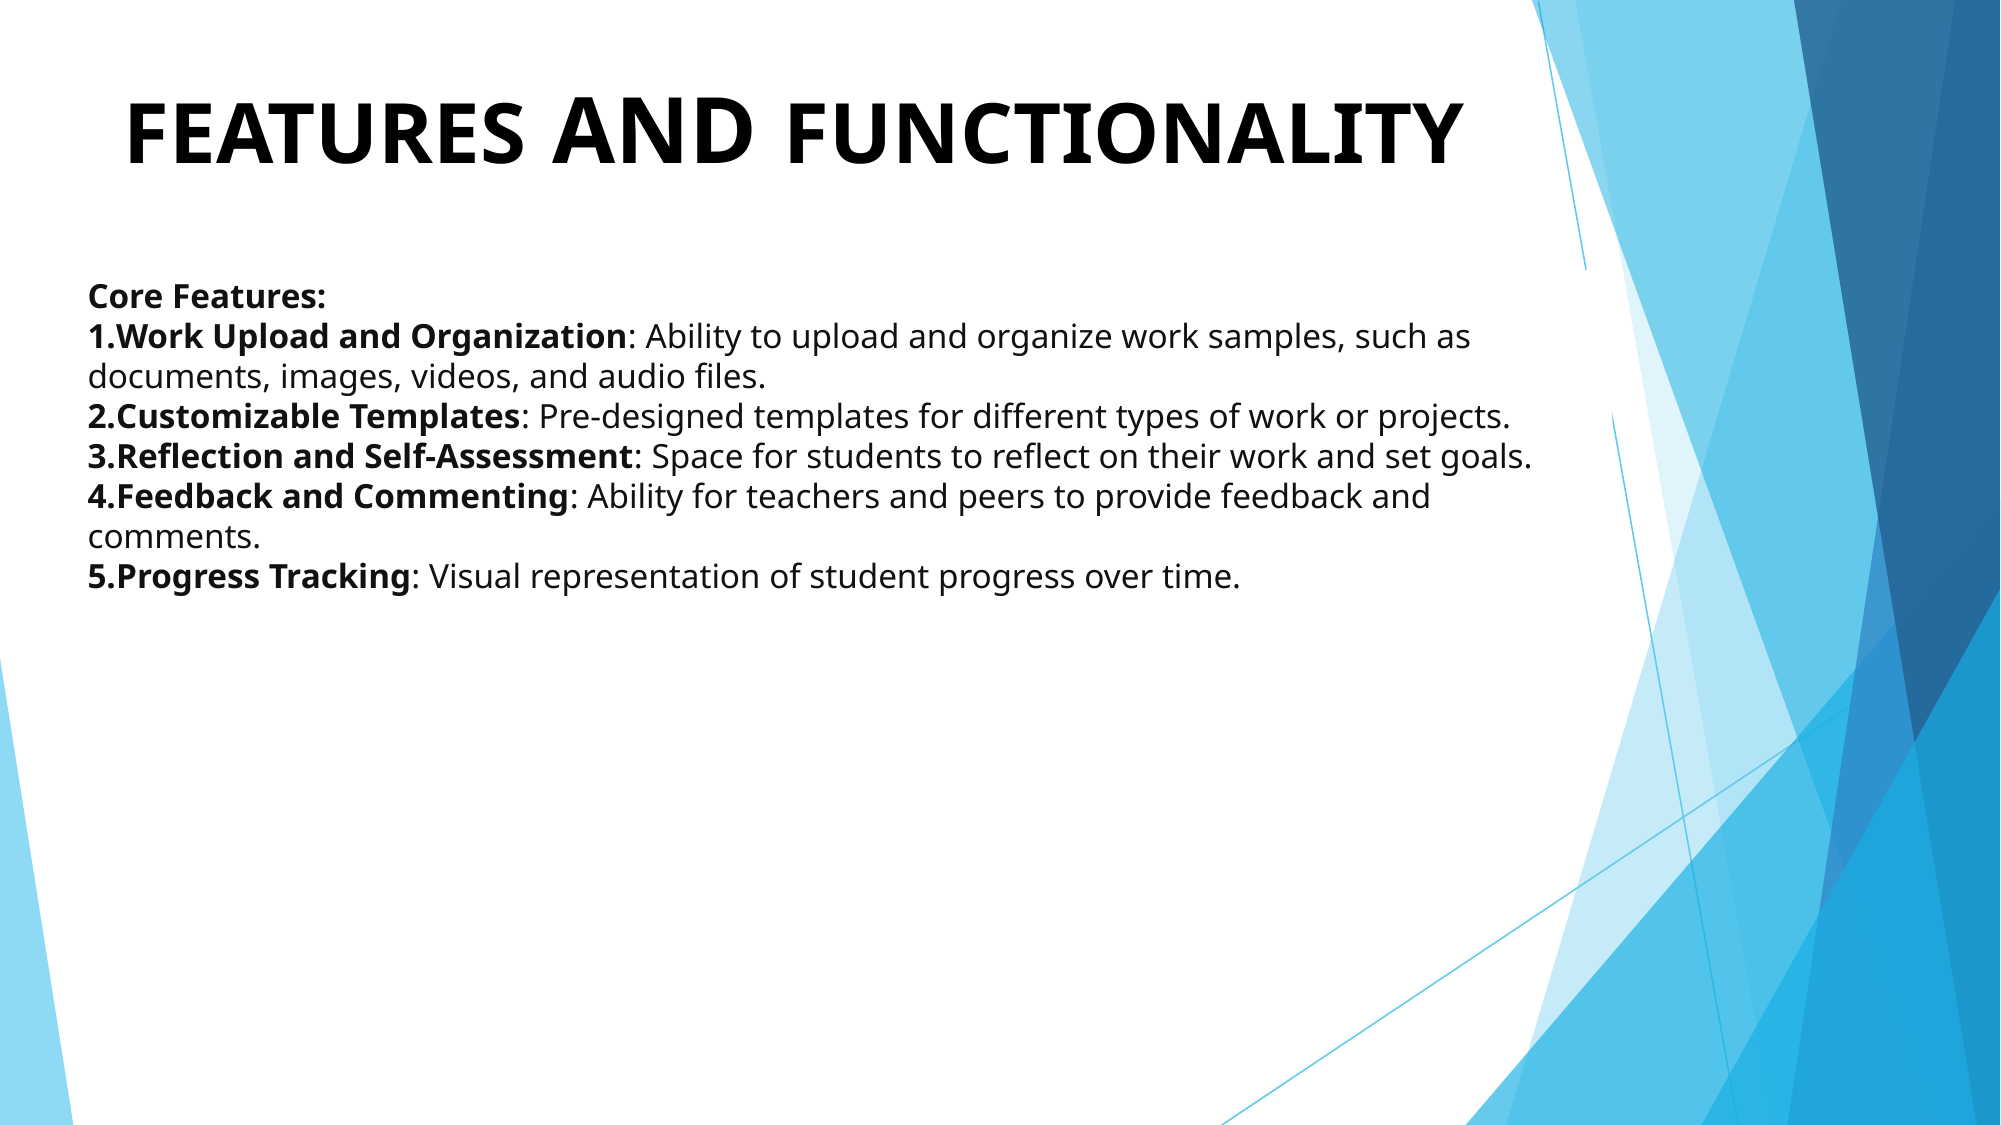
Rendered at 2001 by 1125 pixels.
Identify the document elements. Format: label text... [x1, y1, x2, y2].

text_box Core Features: Work Upload and Organization: Ability to upload and organize work samples, such as documents, images, videos, and audio files. Customizable Templates: Pre-designed templates for different types of work or projects. Reflection and Self-Assessment: Space for students to reflect on their work and set goals. Feedback and Commenting: Ability for teachers and peers to provide feedback and comments. Progress Tracking: Visual representation of student progress over time. [87, 269, 1613, 661]
title FEATURES AND FUNCTIONALITY [123, 63, 1877, 188]
